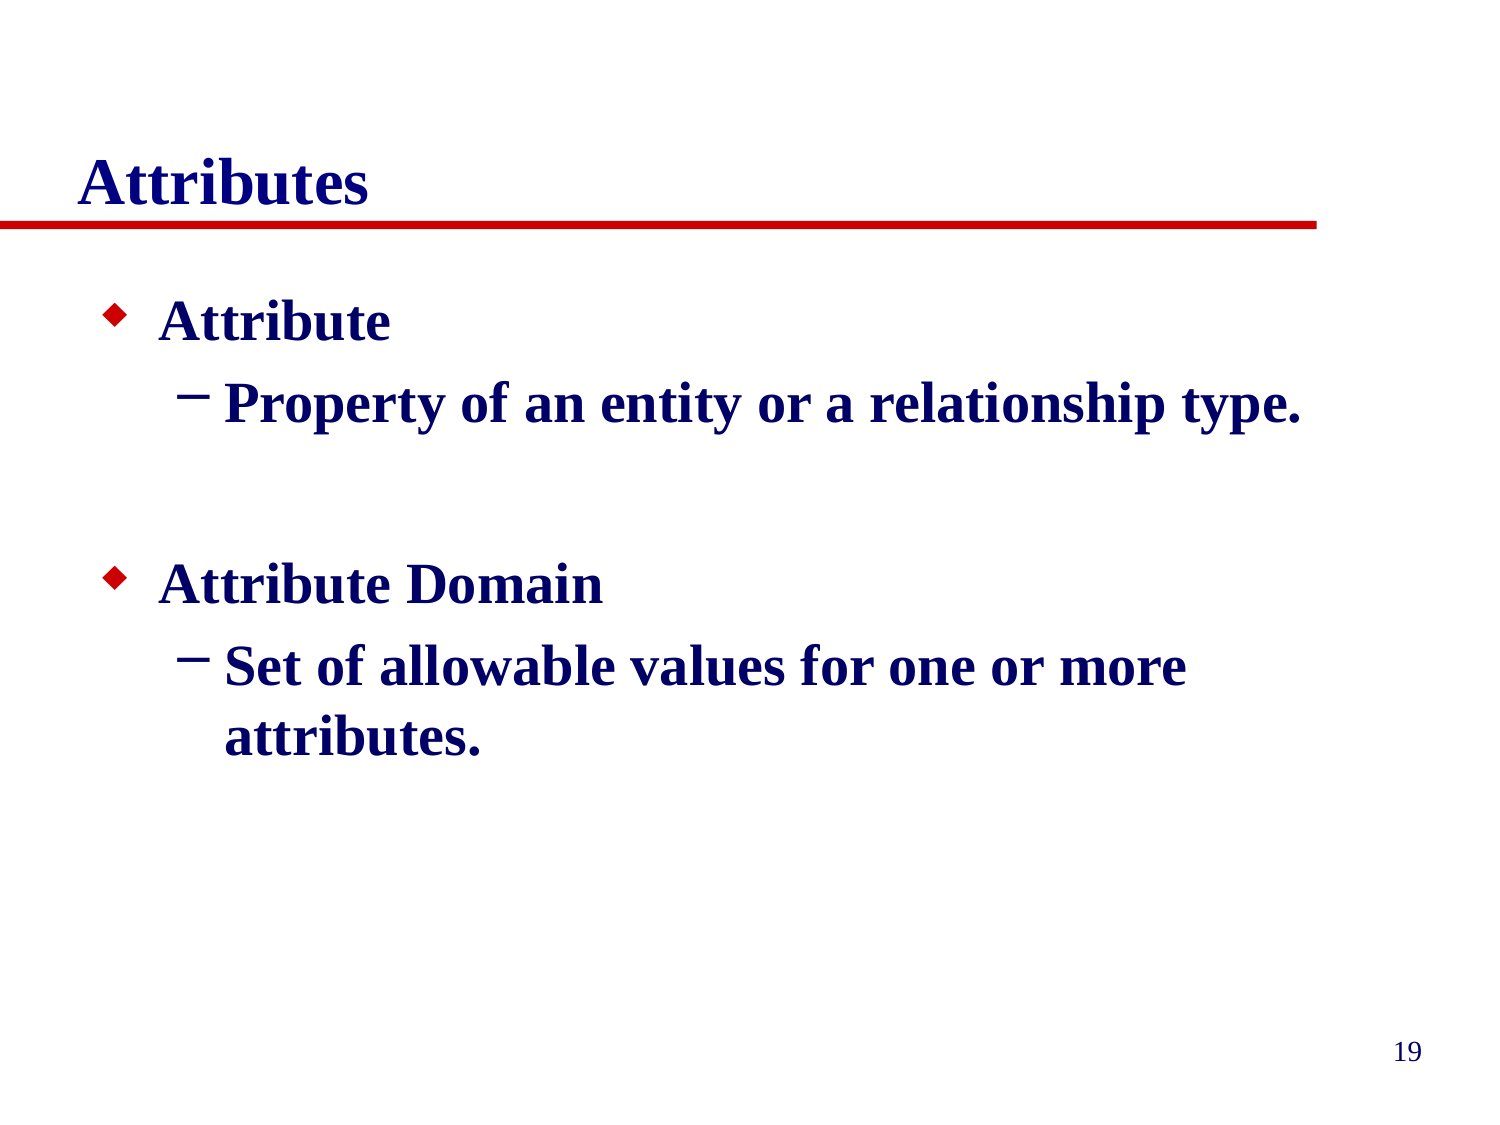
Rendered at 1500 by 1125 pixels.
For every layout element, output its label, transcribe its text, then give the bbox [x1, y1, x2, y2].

slide_number 19 [1124, 1012, 1438, 1088]
title Attributes [62, 43, 1338, 226]
list Attribute Property of an entity or a relationship type. Attribute Domain Set of allowable values for one or more attributes. [87, 274, 1356, 951]
